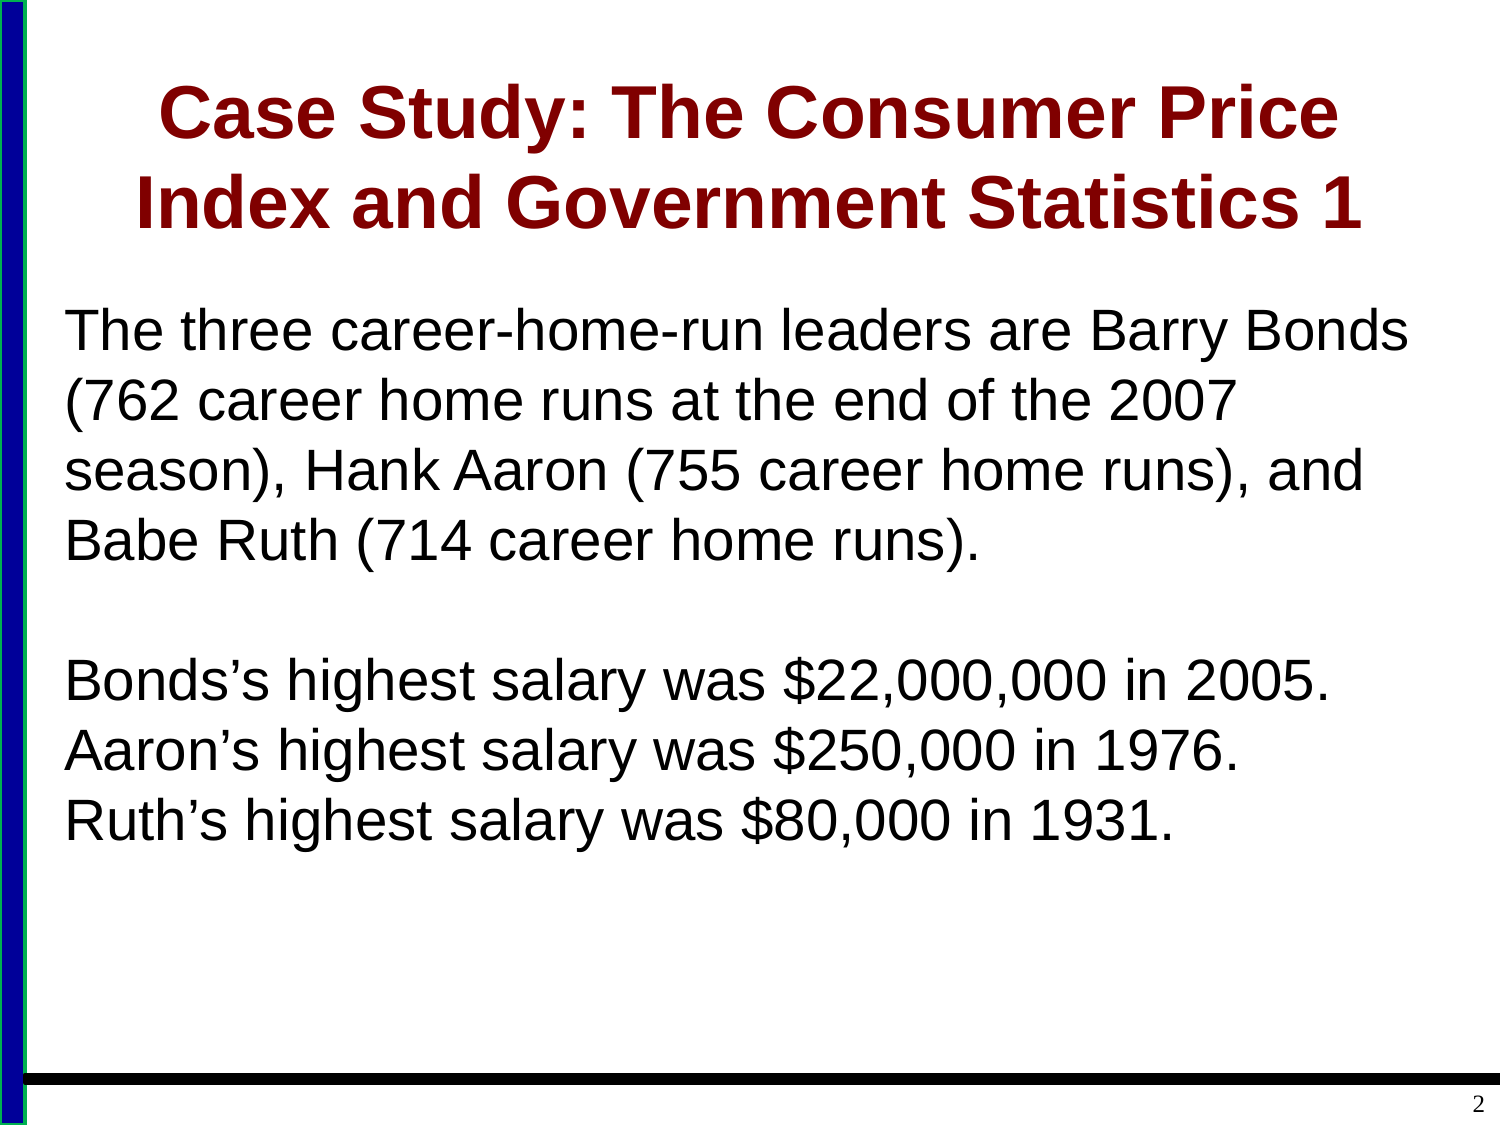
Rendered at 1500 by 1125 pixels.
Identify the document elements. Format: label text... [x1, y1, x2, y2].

text_box The three career-home-run leaders are Barry Bonds (762 career home runs at the end of the 2007 season), Hank Aaron (755 career home runs), and Babe Ruth (714 career home runs). Bonds’s highest salary was $22,000,000 in 2005. Aaron’s highest salary was $250,000 in 1976. Ruth’s highest salary was $80,000 in 1931. [49, 285, 1487, 930]
title Case Study: The Consumer Price Index and Government Statistics 1 [74, 59, 1426, 248]
